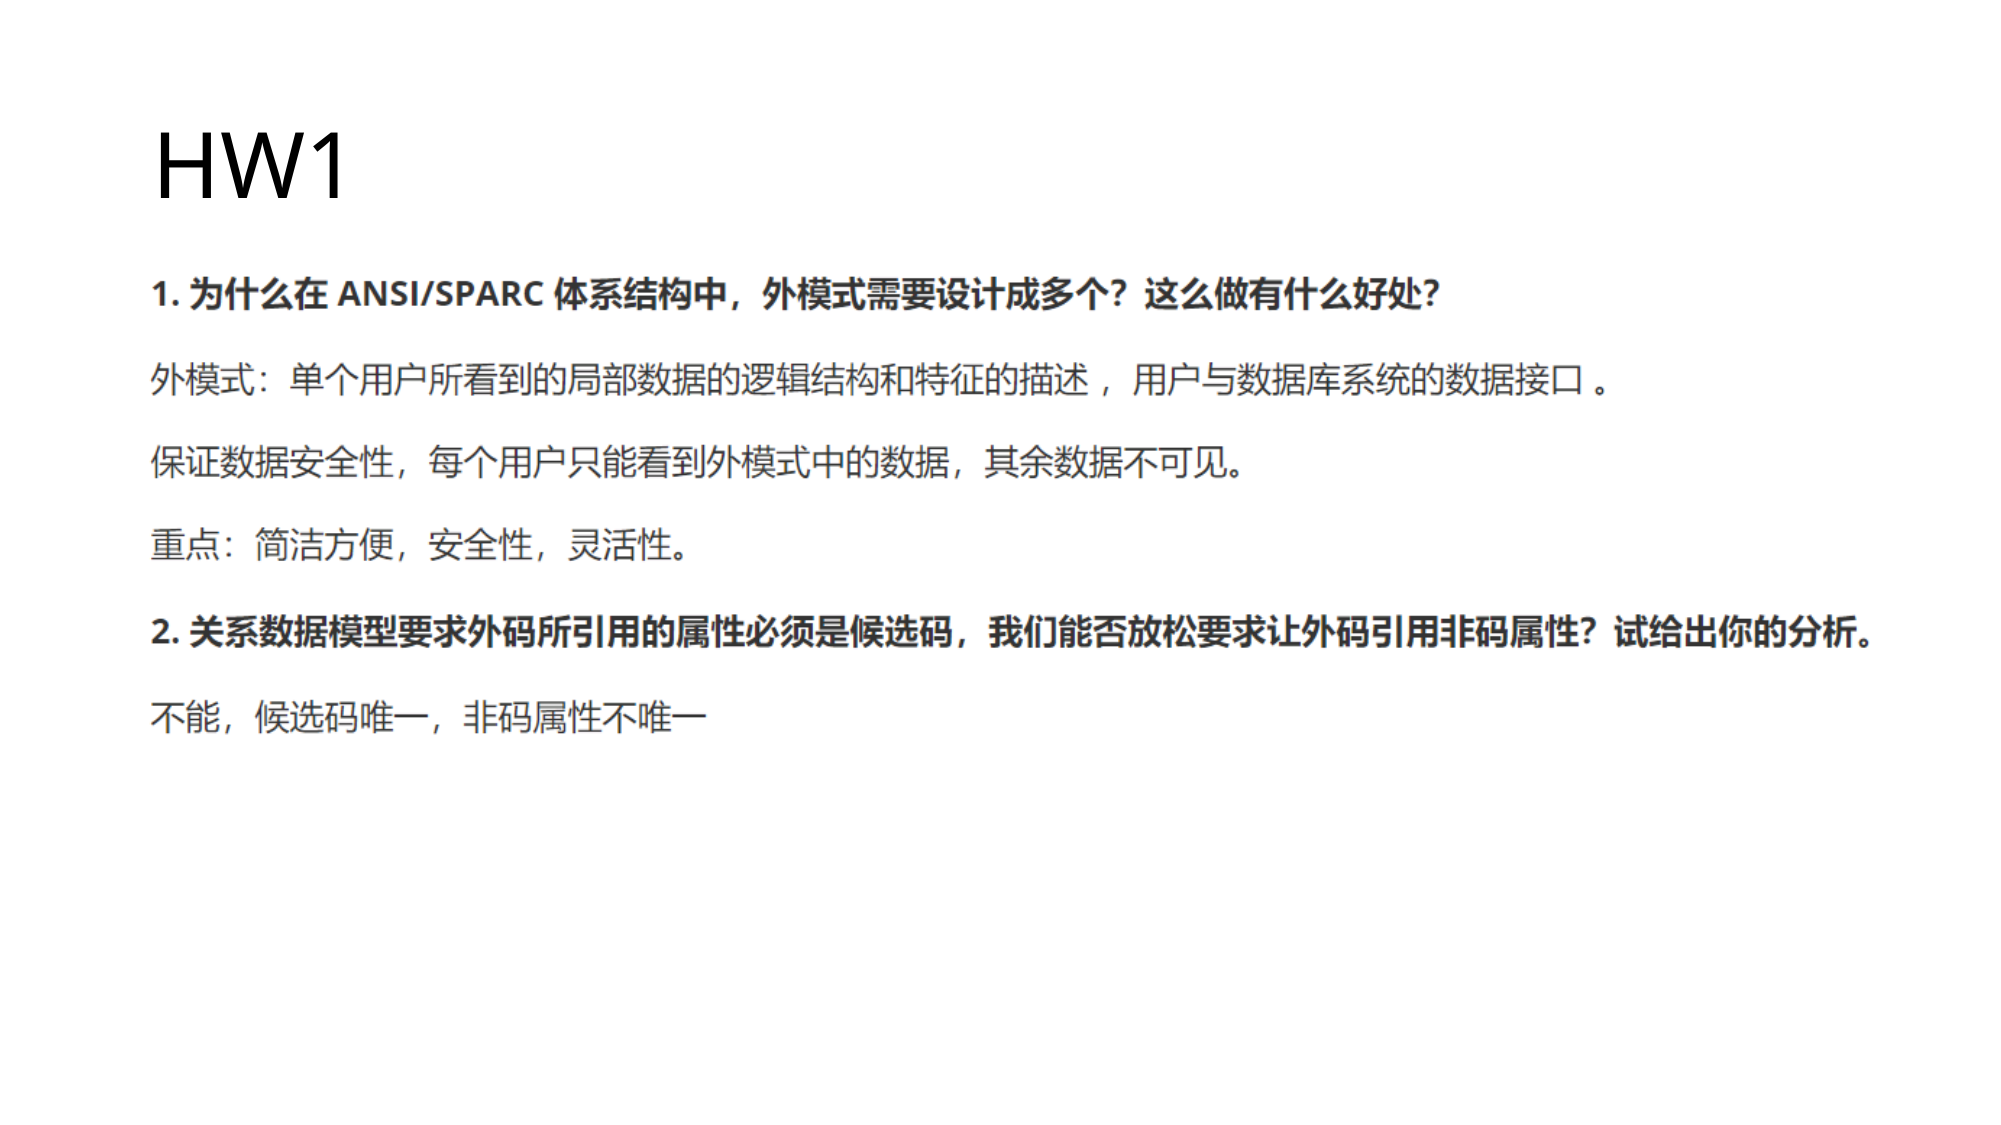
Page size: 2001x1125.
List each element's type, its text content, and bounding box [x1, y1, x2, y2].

picture [137, 261, 1906, 761]
title HW1 [137, 59, 1863, 261]
